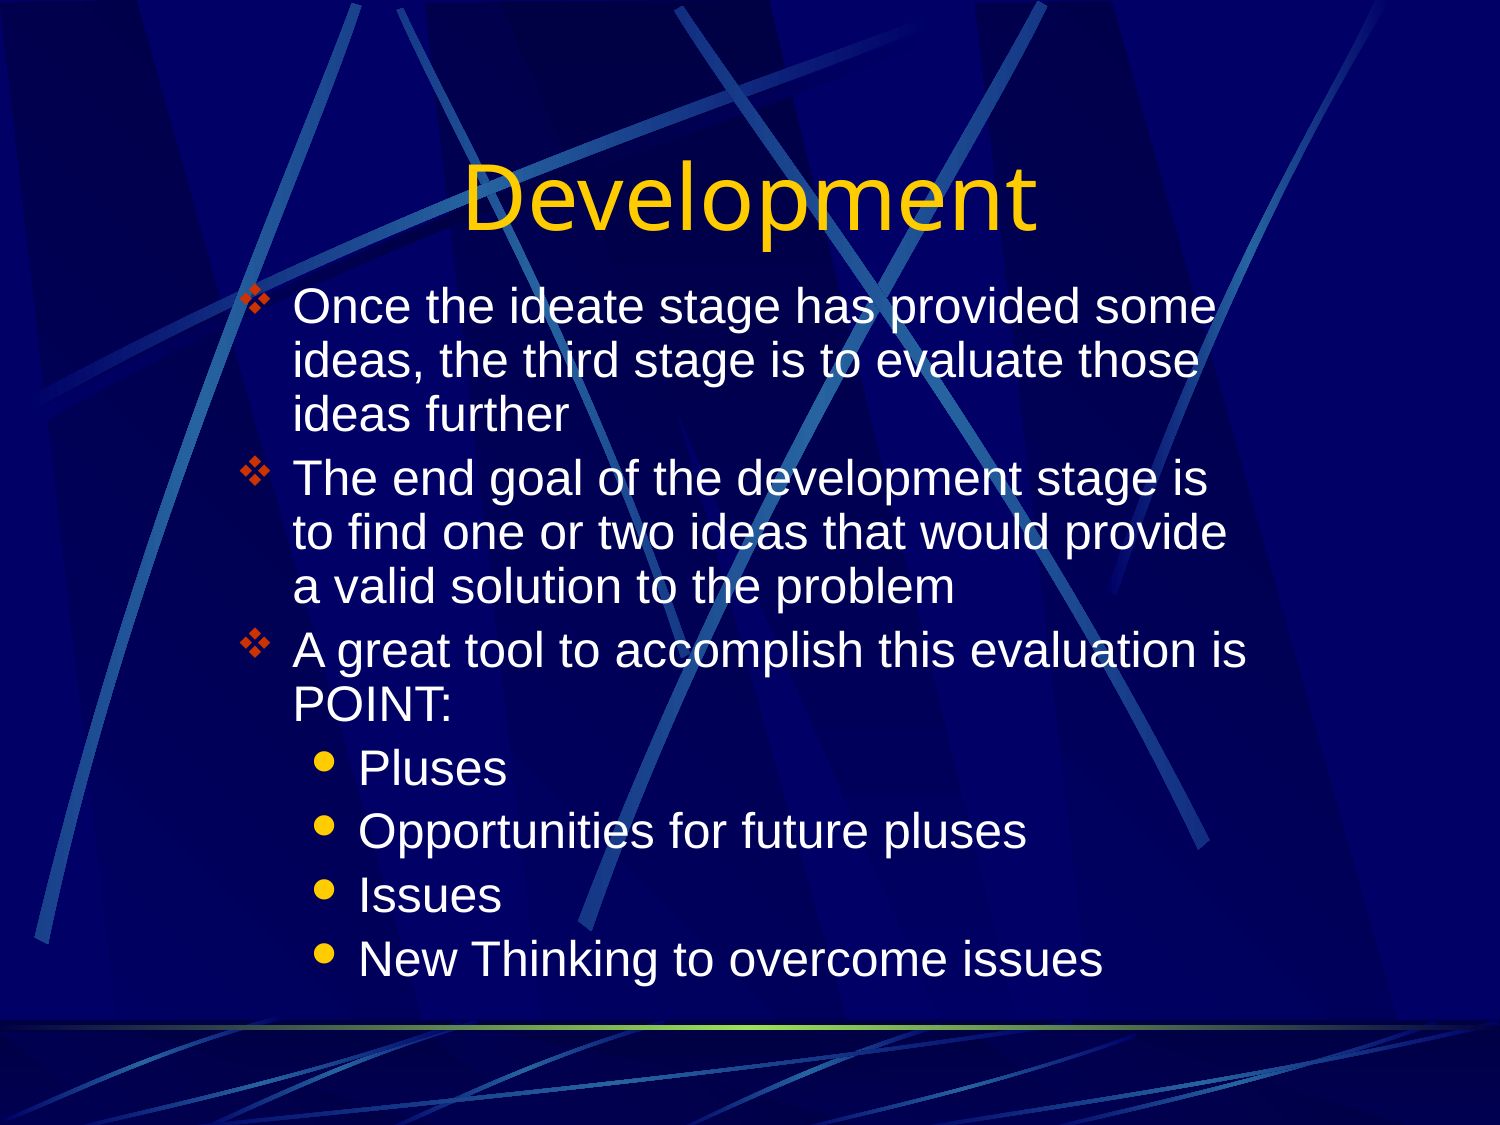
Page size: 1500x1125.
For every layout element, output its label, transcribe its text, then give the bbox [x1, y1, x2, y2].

list Once the ideate stage has provided some ideas, the third stage is to evaluate those ideas further The end goal of the development stage is to find one or two ideas that would provide a valid solution to the problem A great tool to accomplish this evaluation is POINT: Pluses Opportunities for future pluses Issues New Thinking to overcome issues [221, 272, 1279, 750]
title Development [112, 130, 1388, 257]
